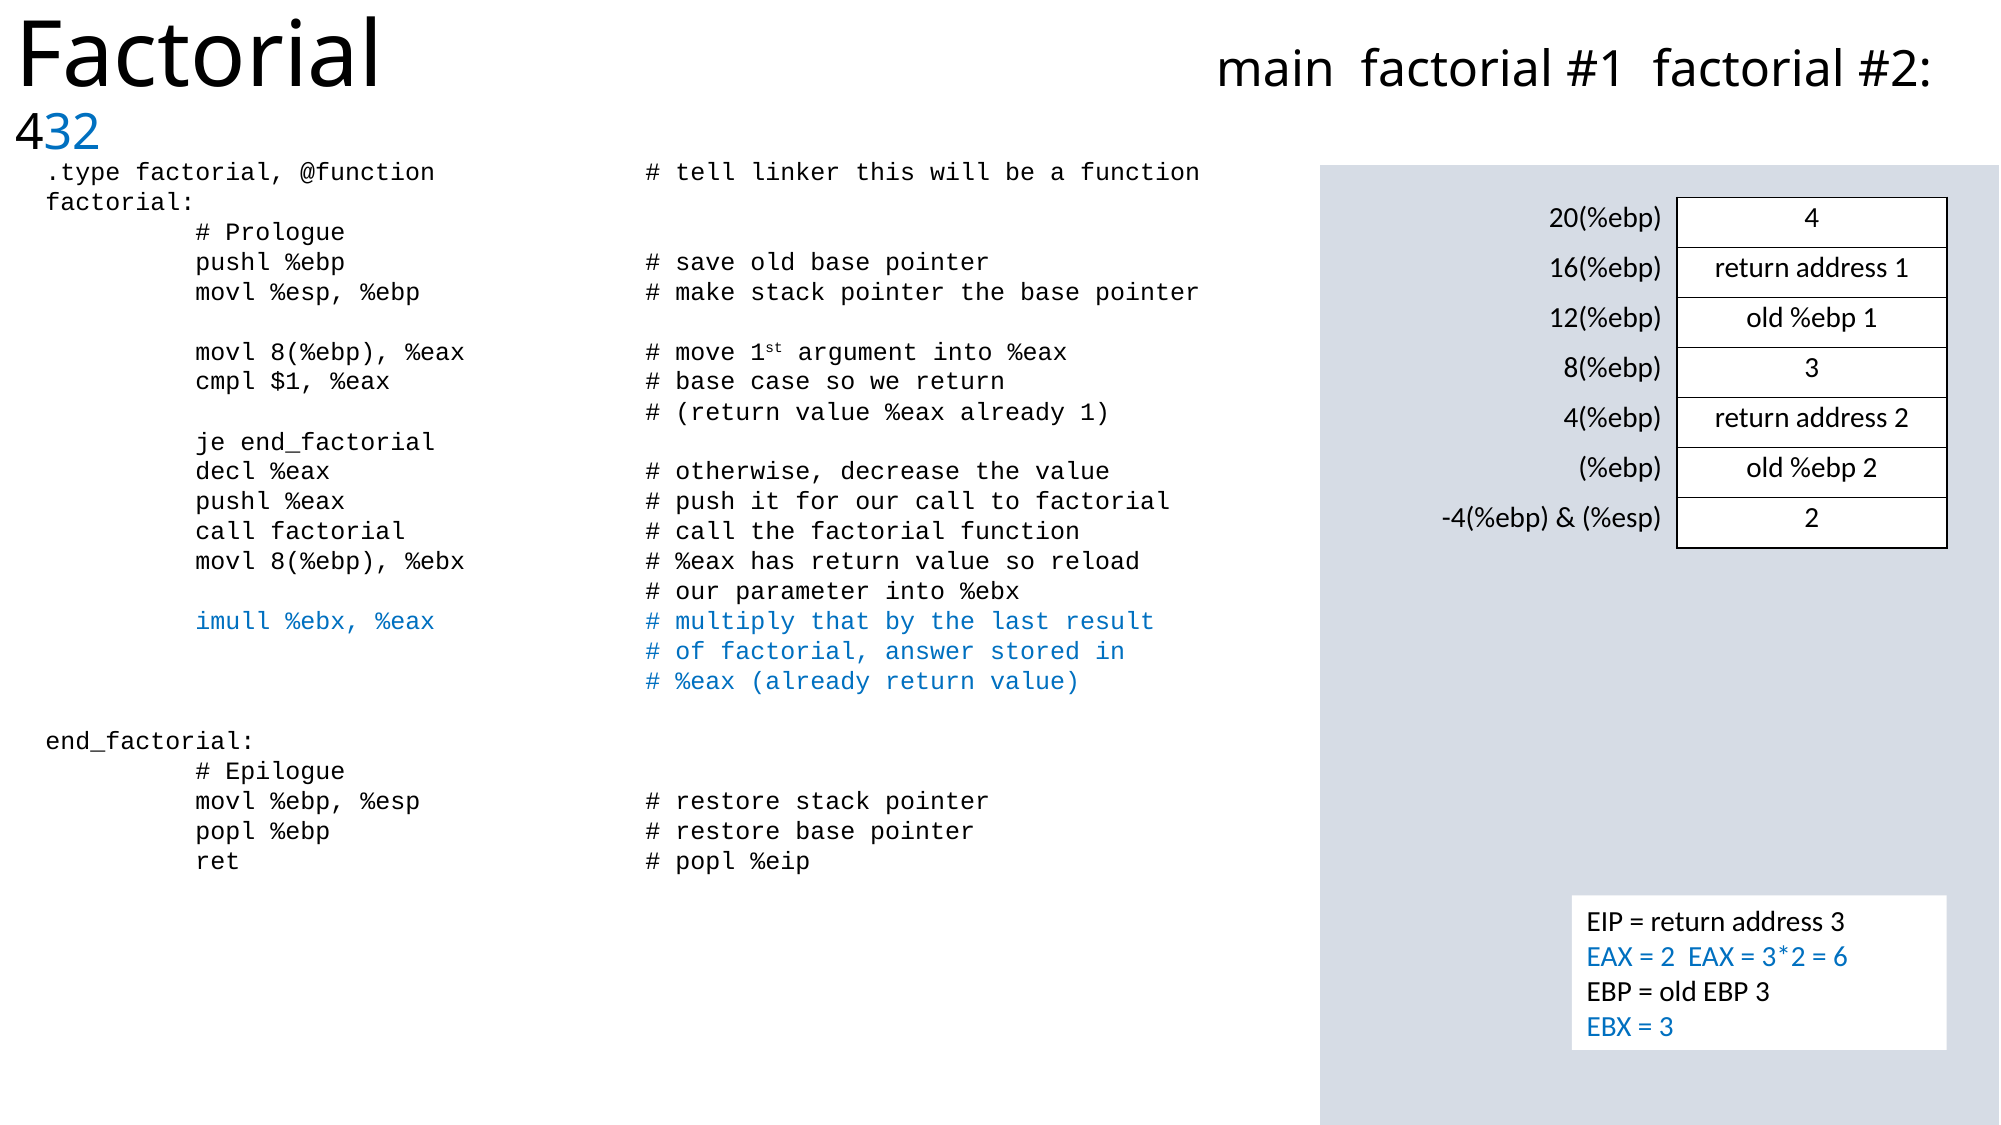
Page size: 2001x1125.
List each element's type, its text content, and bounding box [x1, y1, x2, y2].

text_box .type factorial, @function # tell linker this will be a function factorial: # Prologue pushl %ebp # save old base pointer movl %esp, %ebp # make stack pointer the base pointer movl 8(%ebp), %eax # move 1st argument into %eax cmpl $1, %eax # base case so we return # (return value %eax already 1) je end_factorial decl %eax # otherwise, decrease the value pushl %eax # push it for our call to factorial call factorial # call the factorial function movl 8(%ebp), %ebx # %eax has return value so reload # our parameter into %ebx imull %ebx, %eax # multiply that by the last result # of factorial, answer stored in # %eax (already return value) end_factorial: # Epilogue movl %ebp, %esp # restore stack pointer popl %ebp # restore base pointer ret # popl %eip [30, 148, 1216, 942]
text_box [1320, 165, 1999, 1125]
